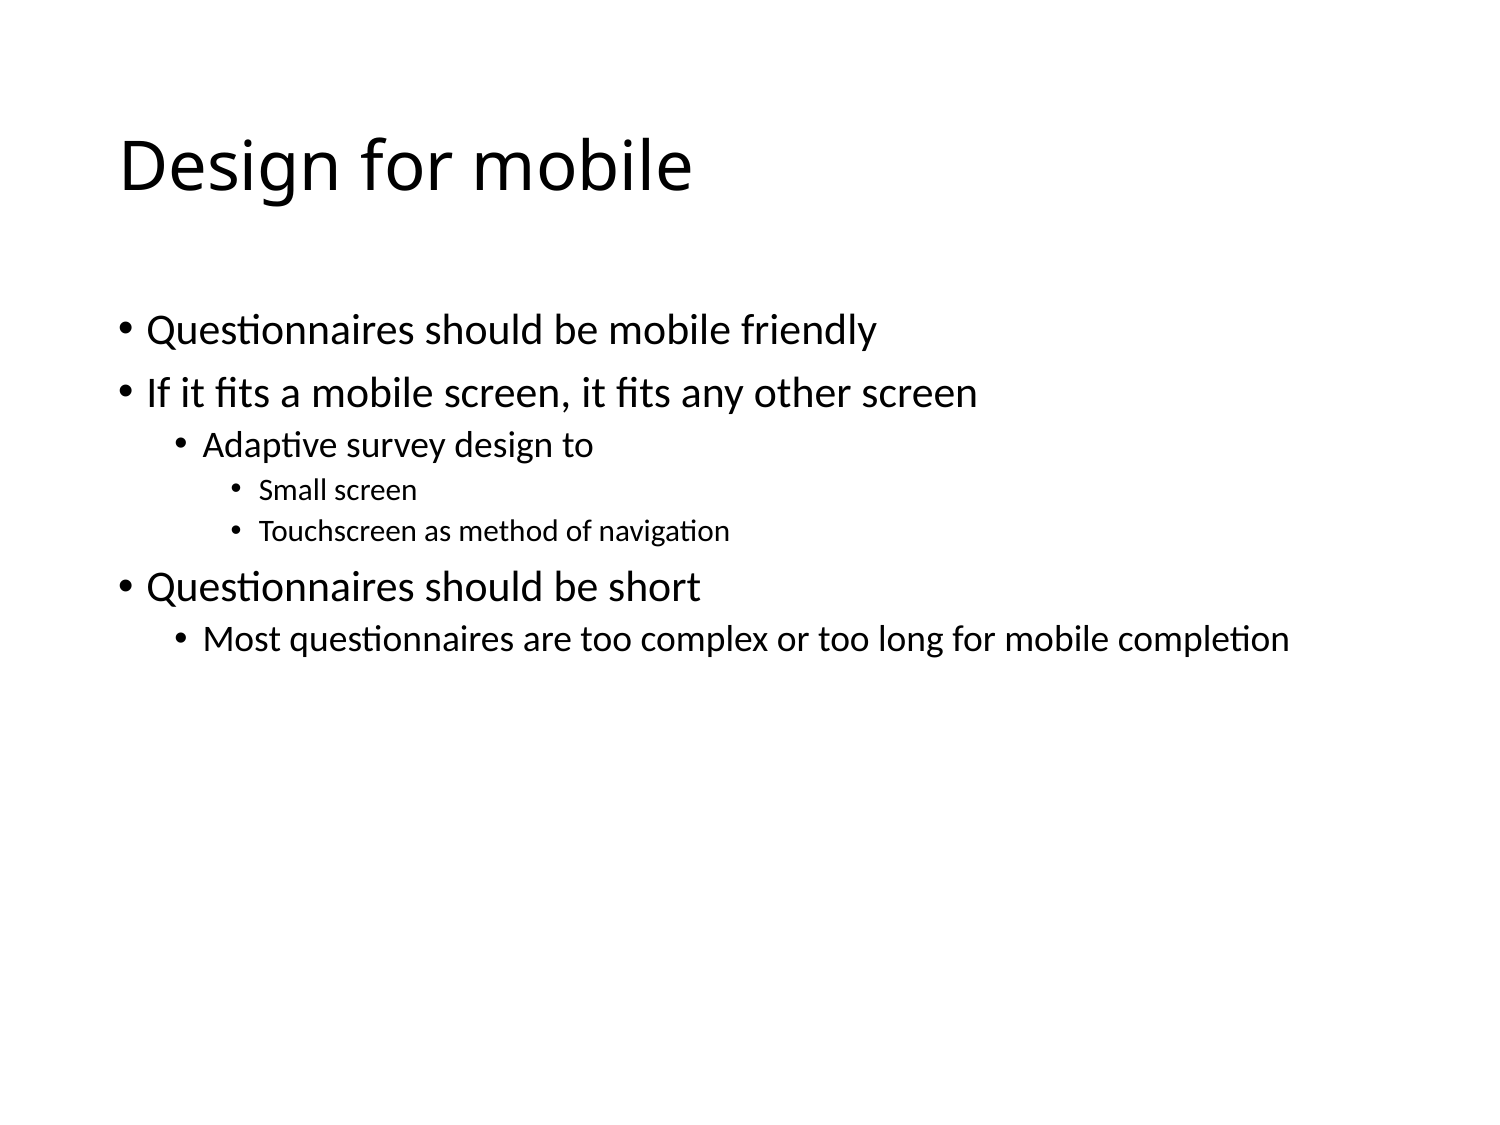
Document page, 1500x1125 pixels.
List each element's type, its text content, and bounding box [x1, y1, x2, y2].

list Questionnaires should be mobile friendly If it fits a mobile screen, it fits any other screen Adaptive survey design to Small screen Touchscreen as method of navigation Questionnaires should be short Most questionnaires are too complex or too long for mobile completion [103, 299, 1397, 1014]
title Design for mobile [103, 59, 1397, 278]
